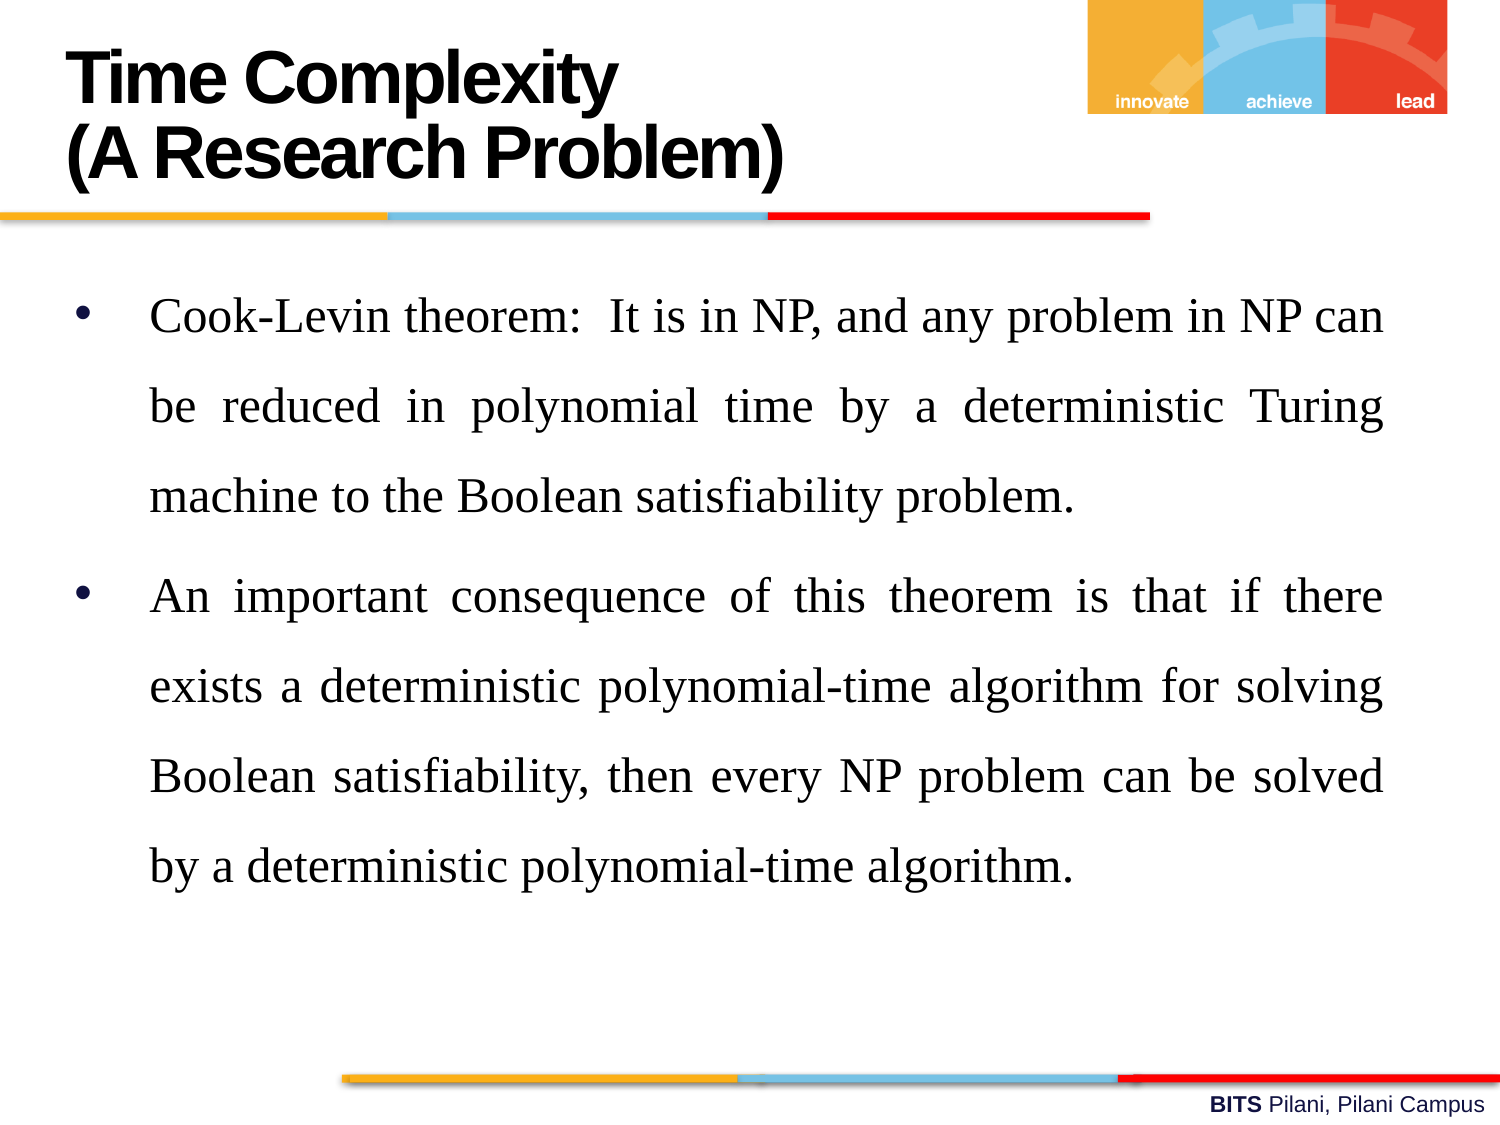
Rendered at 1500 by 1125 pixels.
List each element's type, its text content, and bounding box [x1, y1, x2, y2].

list Time Complexity (A Research Problem) [50, 24, 1088, 213]
picture [1087, 0, 1448, 114]
list Cook-Levin theorem: It is in NP, and any problem in NP can be reduced in polynomial time by a deterministic Turing machine to the Boolean satisfiability problem. An important consequence of this theorem is that if there exists a deterministic polynomial-time algorithm for solving Boolean satisfiability, then every NP problem can be solved by a deterministic polynomial-time algorithm. [50, 245, 1400, 988]
